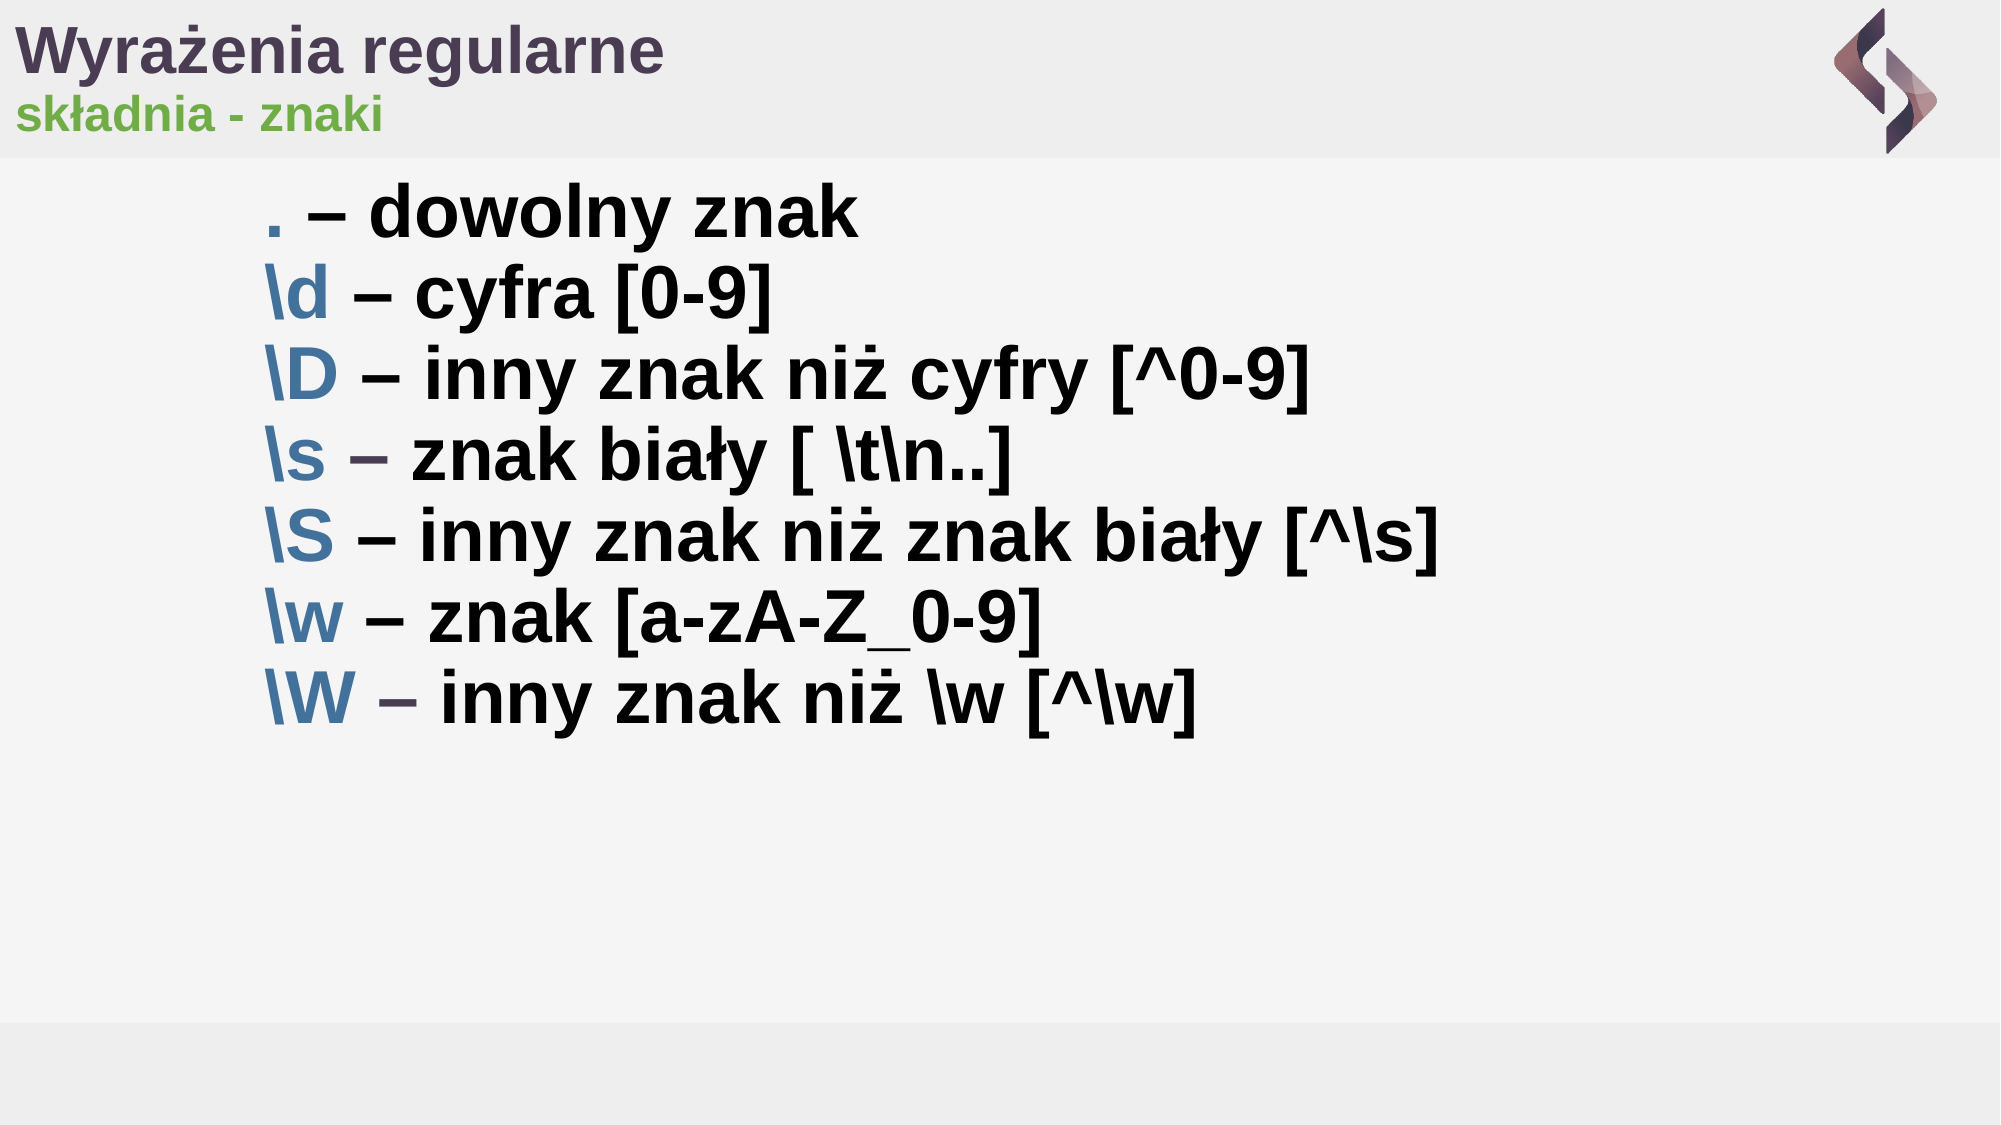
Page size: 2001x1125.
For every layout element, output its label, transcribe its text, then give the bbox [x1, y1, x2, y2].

title Wyrażenia regularne składnia - znaki [0, 0, 1788, 158]
title . – dowolny znak \d – cyfra [0-9] \D – inny znak niż cyfry [^0-9] \s – znak biały [ \t\n..] \S – inny znak niż znak biały [^\s] \w – znak [a-zA-Z_0-9] \W – inny znak niż \w [^\w] [249, 157, 1750, 1023]
picture [1787, 0, 2001, 166]
